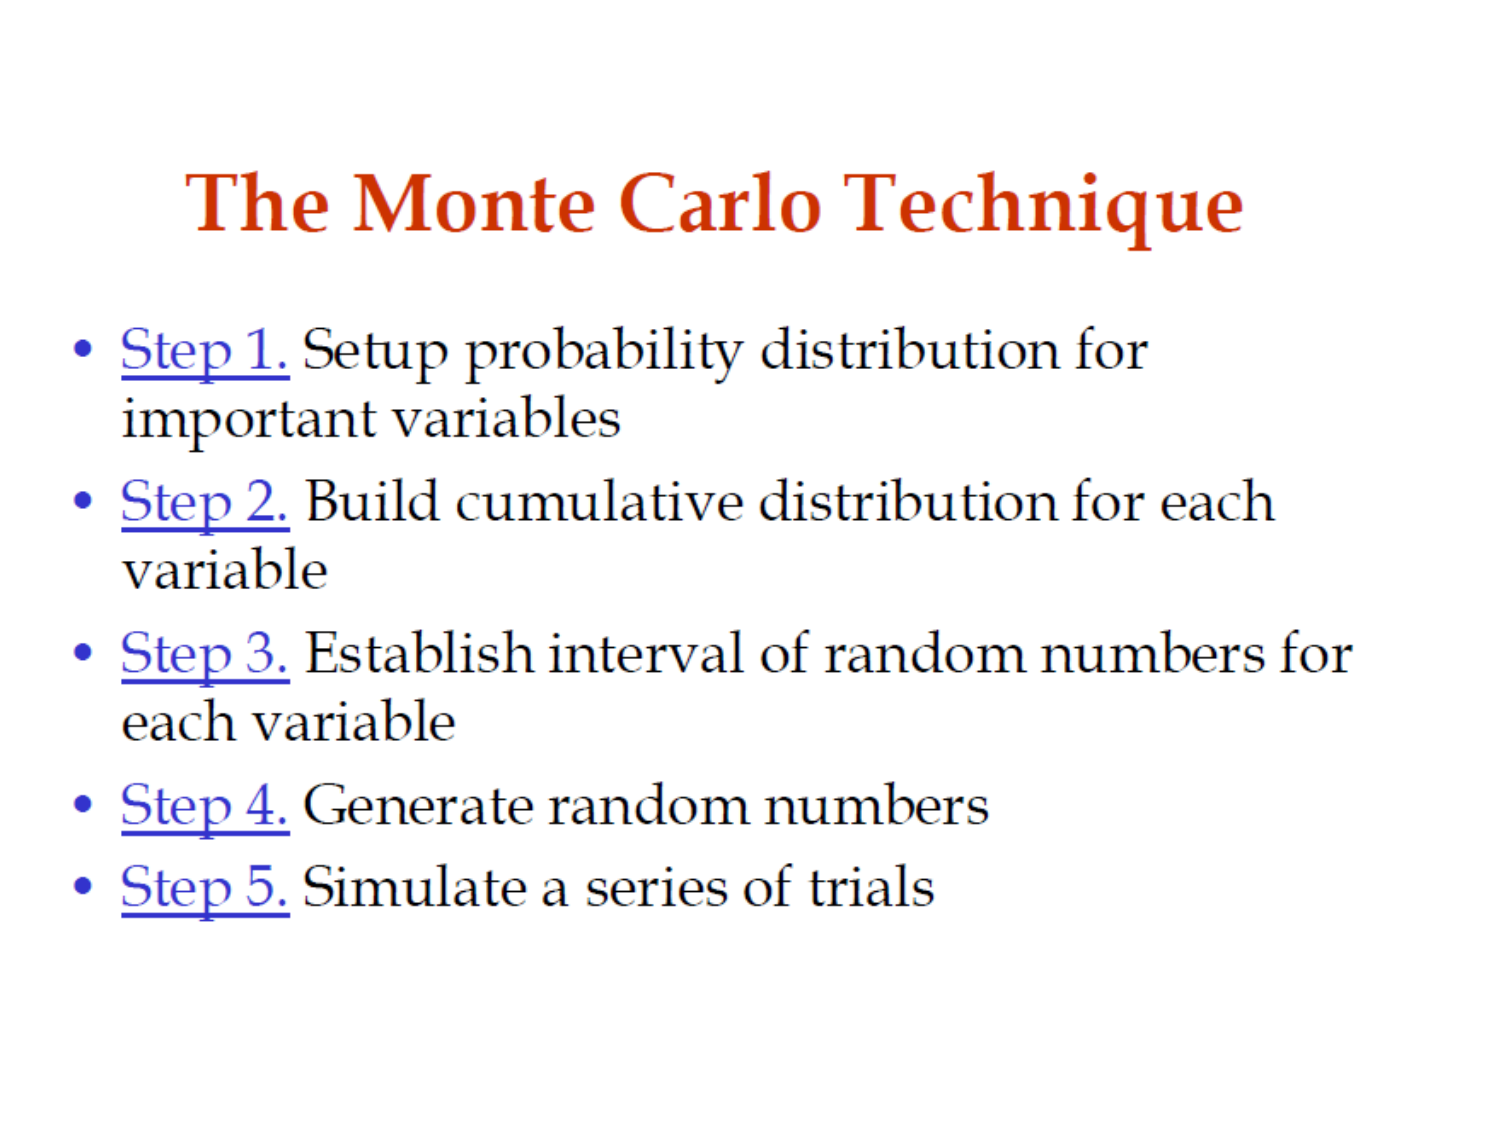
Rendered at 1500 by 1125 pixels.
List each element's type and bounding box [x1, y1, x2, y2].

picture [4, 125, 1493, 1007]
